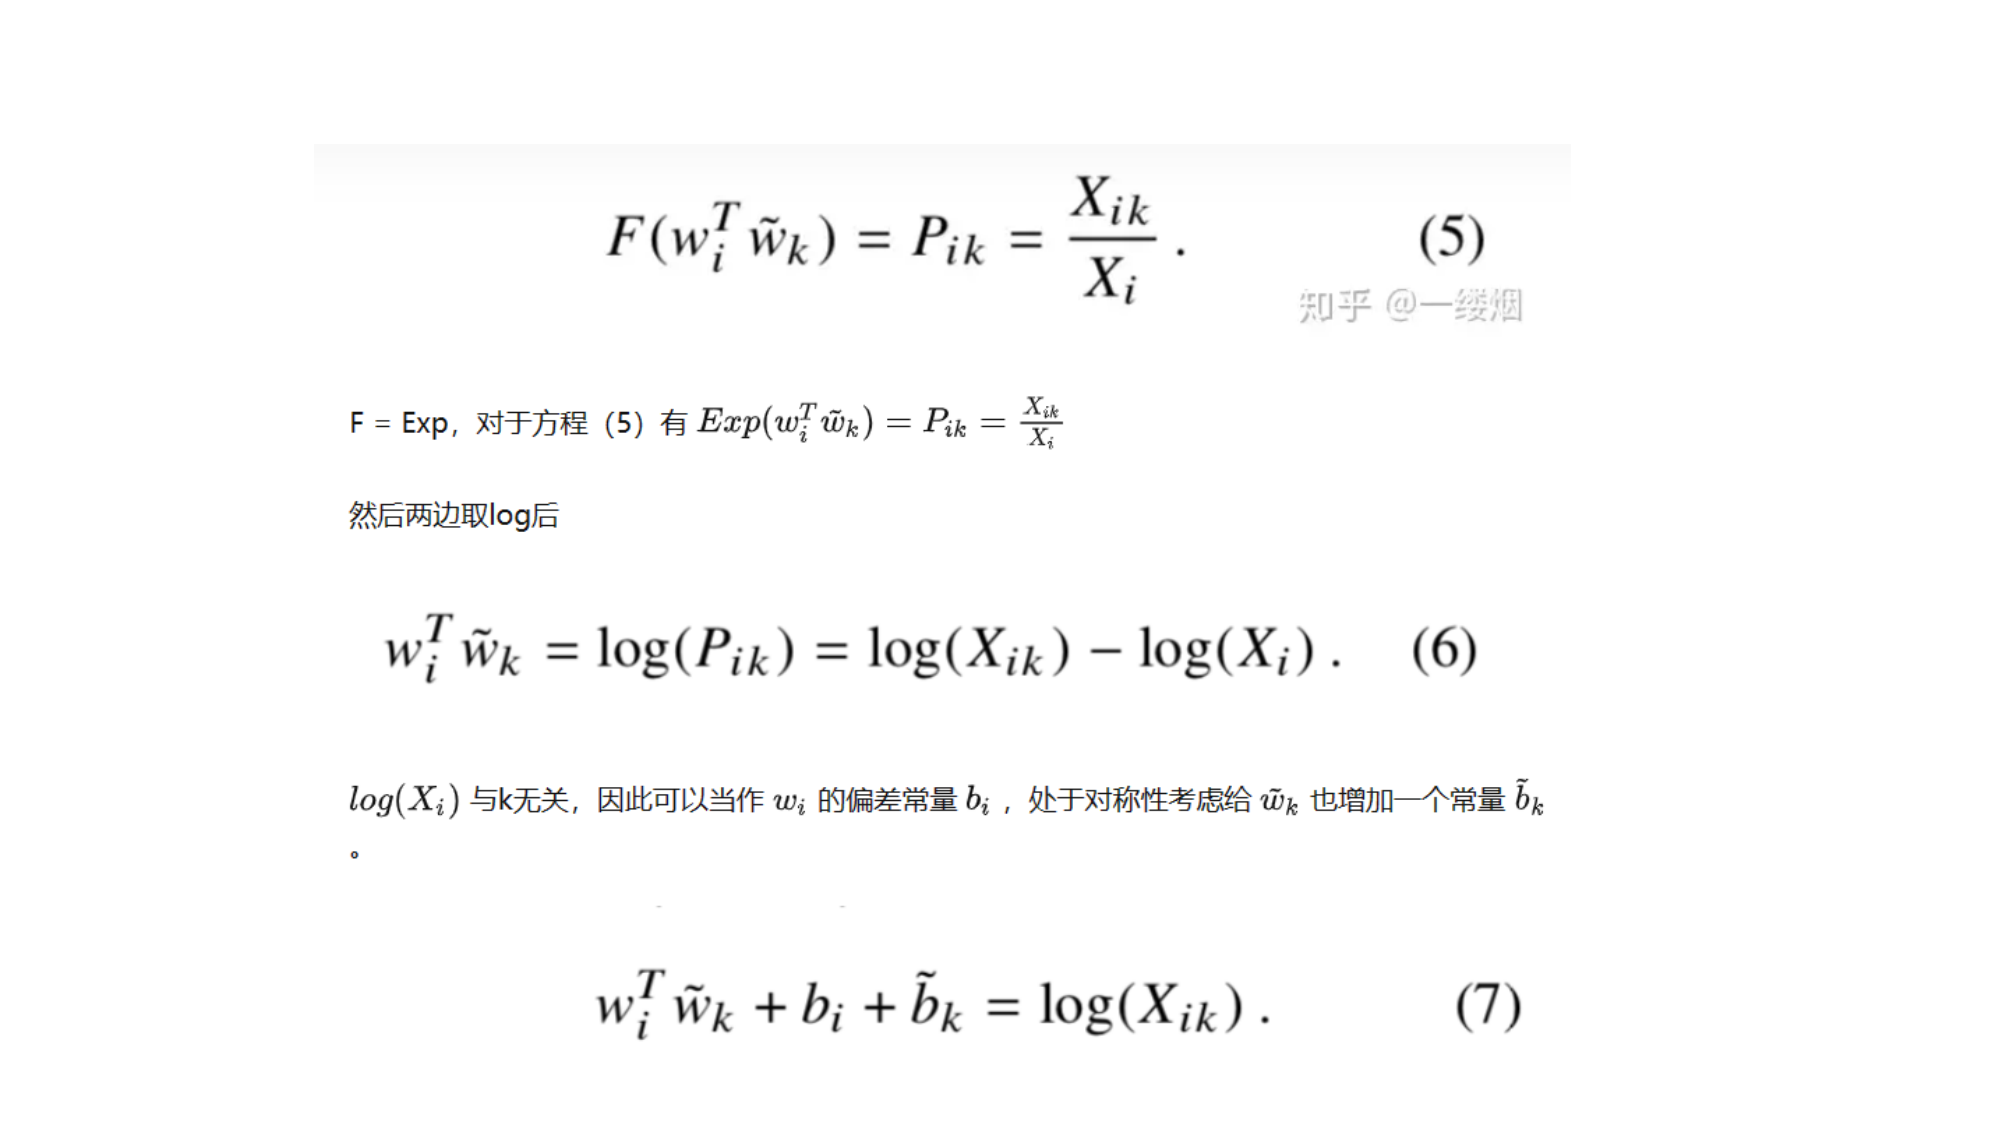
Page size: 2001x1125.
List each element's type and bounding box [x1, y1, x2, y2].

list [314, 145, 1571, 1047]
